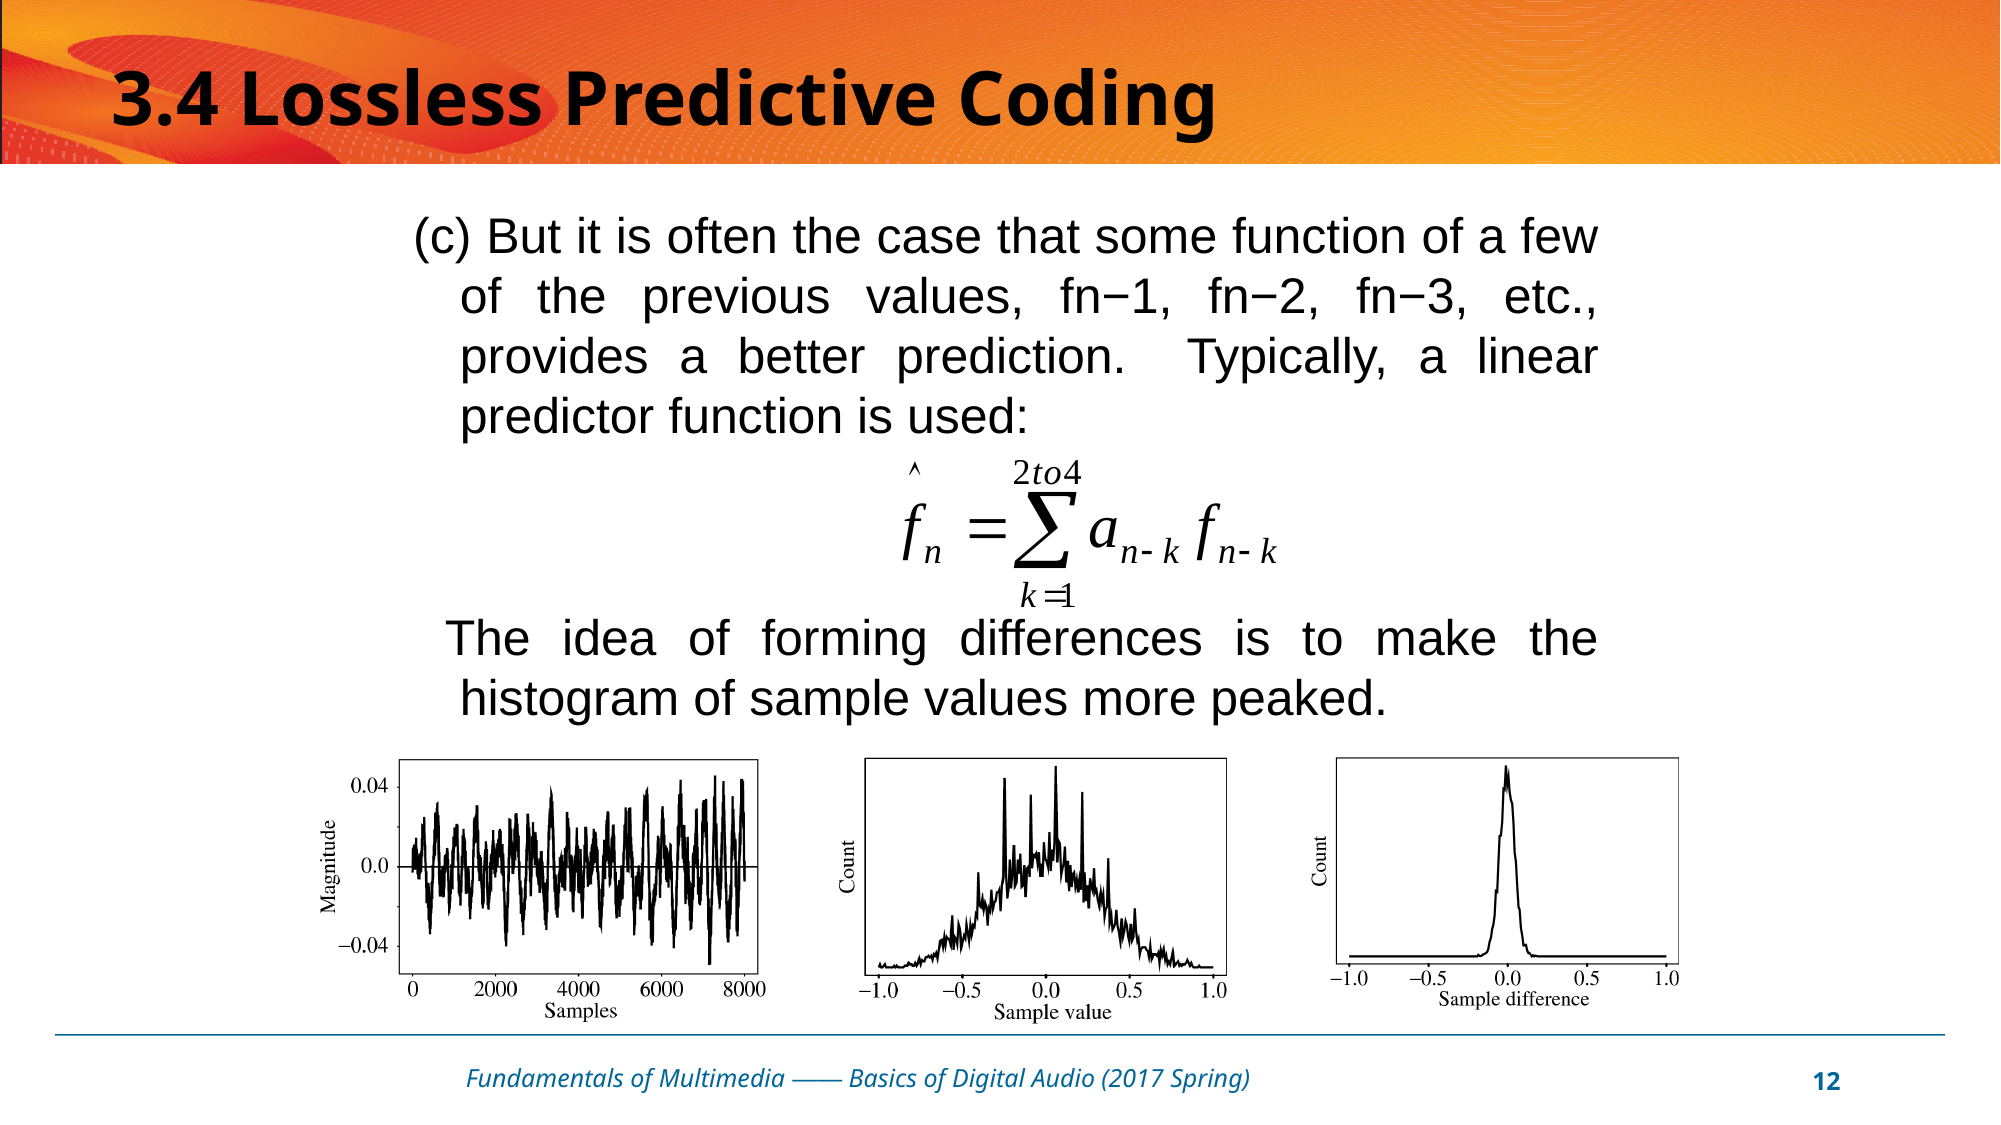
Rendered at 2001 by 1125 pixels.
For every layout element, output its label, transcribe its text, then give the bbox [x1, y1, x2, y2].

picture [314, 757, 767, 1024]
footer Fundamentals of Multimedia —— Basics of Digital Audio (2017 Spring) [23, 1058, 1694, 1095]
picture [0, 0, 2000, 164]
title 3.4 Lossless Predictive Coding [96, 16, 1901, 150]
list (c) But it is often the case that some function of a few of the previous values, fn−1, fn−2, fn−3, etc., provides a better prediction. Typically, a linear predictor function is used: The idea of forming differences is to make the histogram of sample values more peaked. [323, 196, 1615, 977]
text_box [881, 444, 1297, 621]
picture [1306, 757, 1680, 1010]
picture [834, 757, 1228, 1024]
